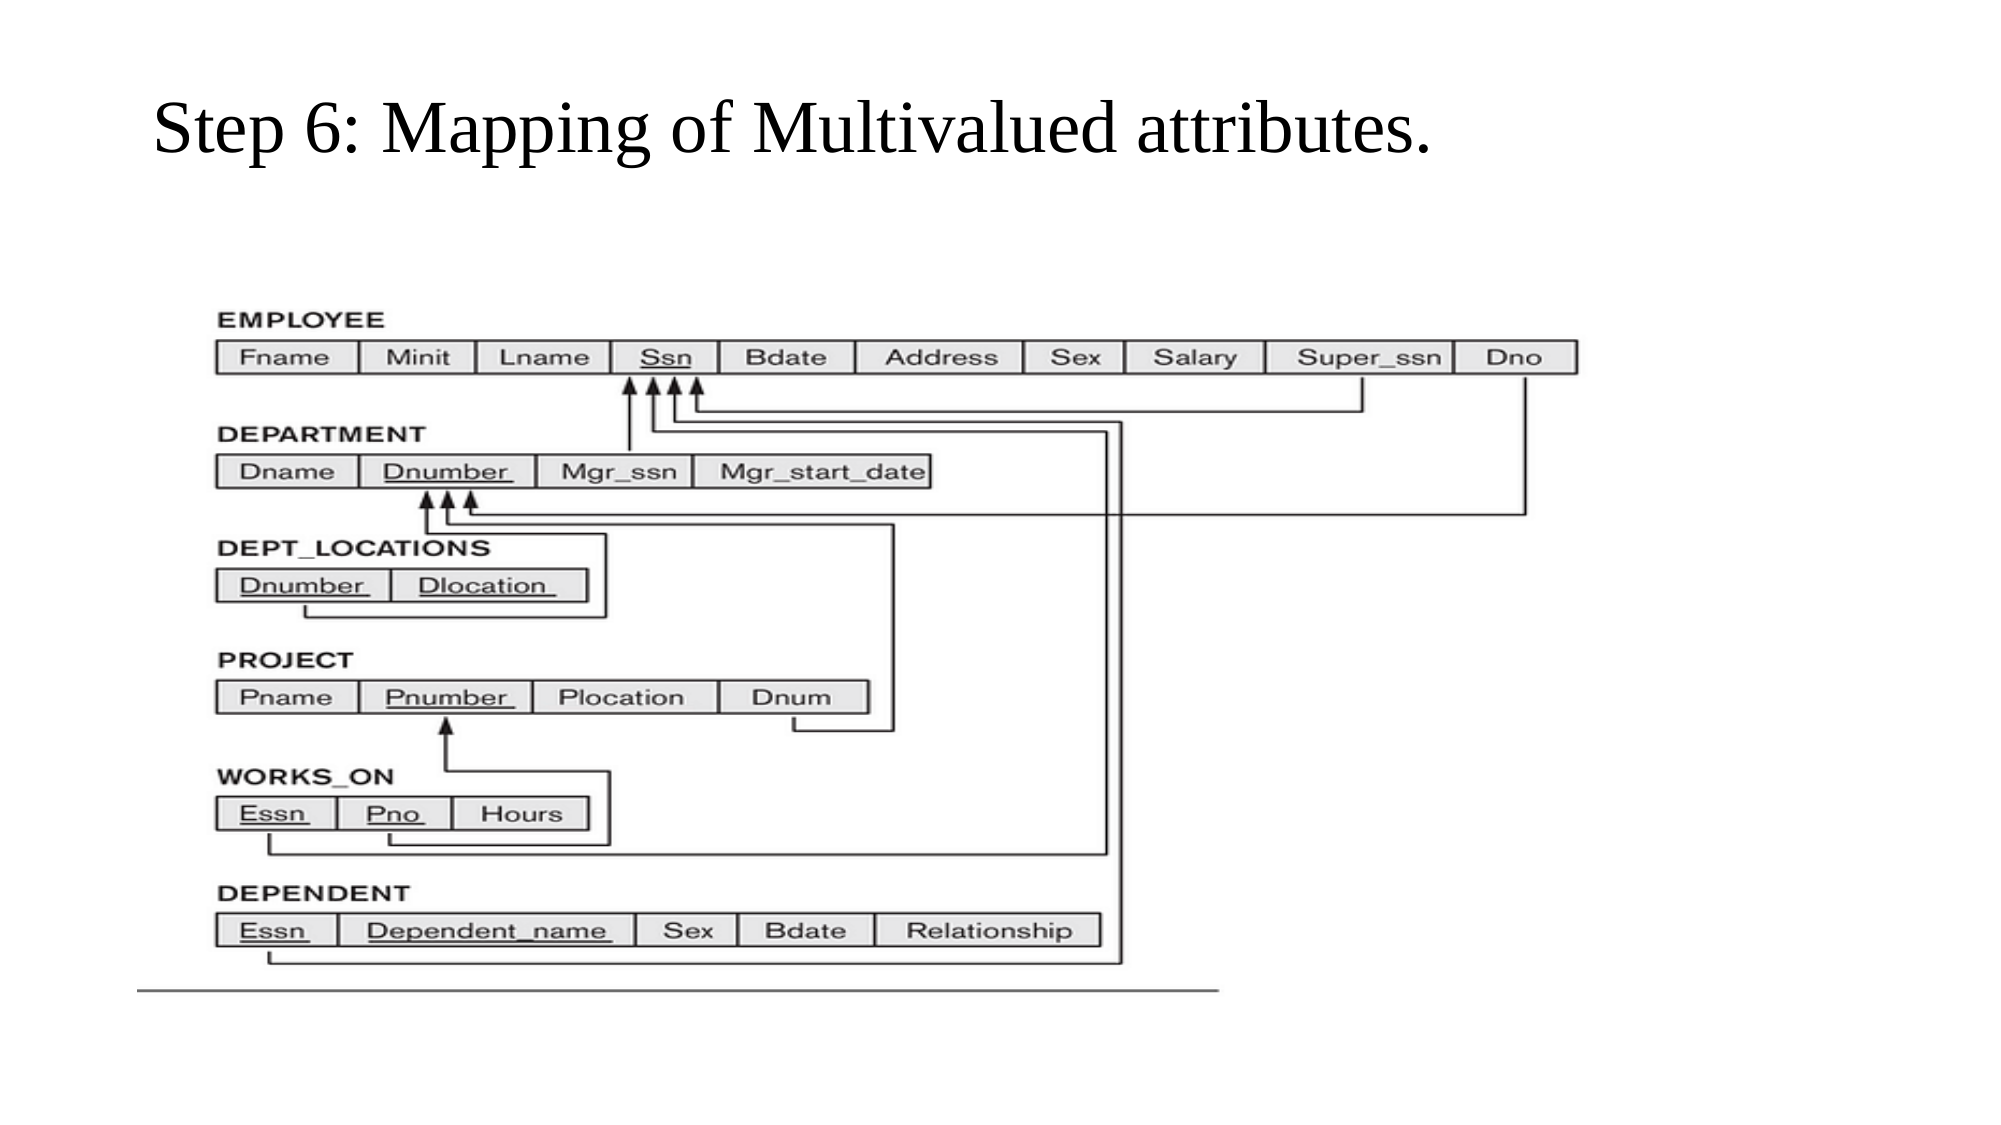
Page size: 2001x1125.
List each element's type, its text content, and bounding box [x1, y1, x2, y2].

title Step 6: Mapping of Multivalued attributes. [137, 59, 1863, 278]
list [137, 299, 1641, 1014]
